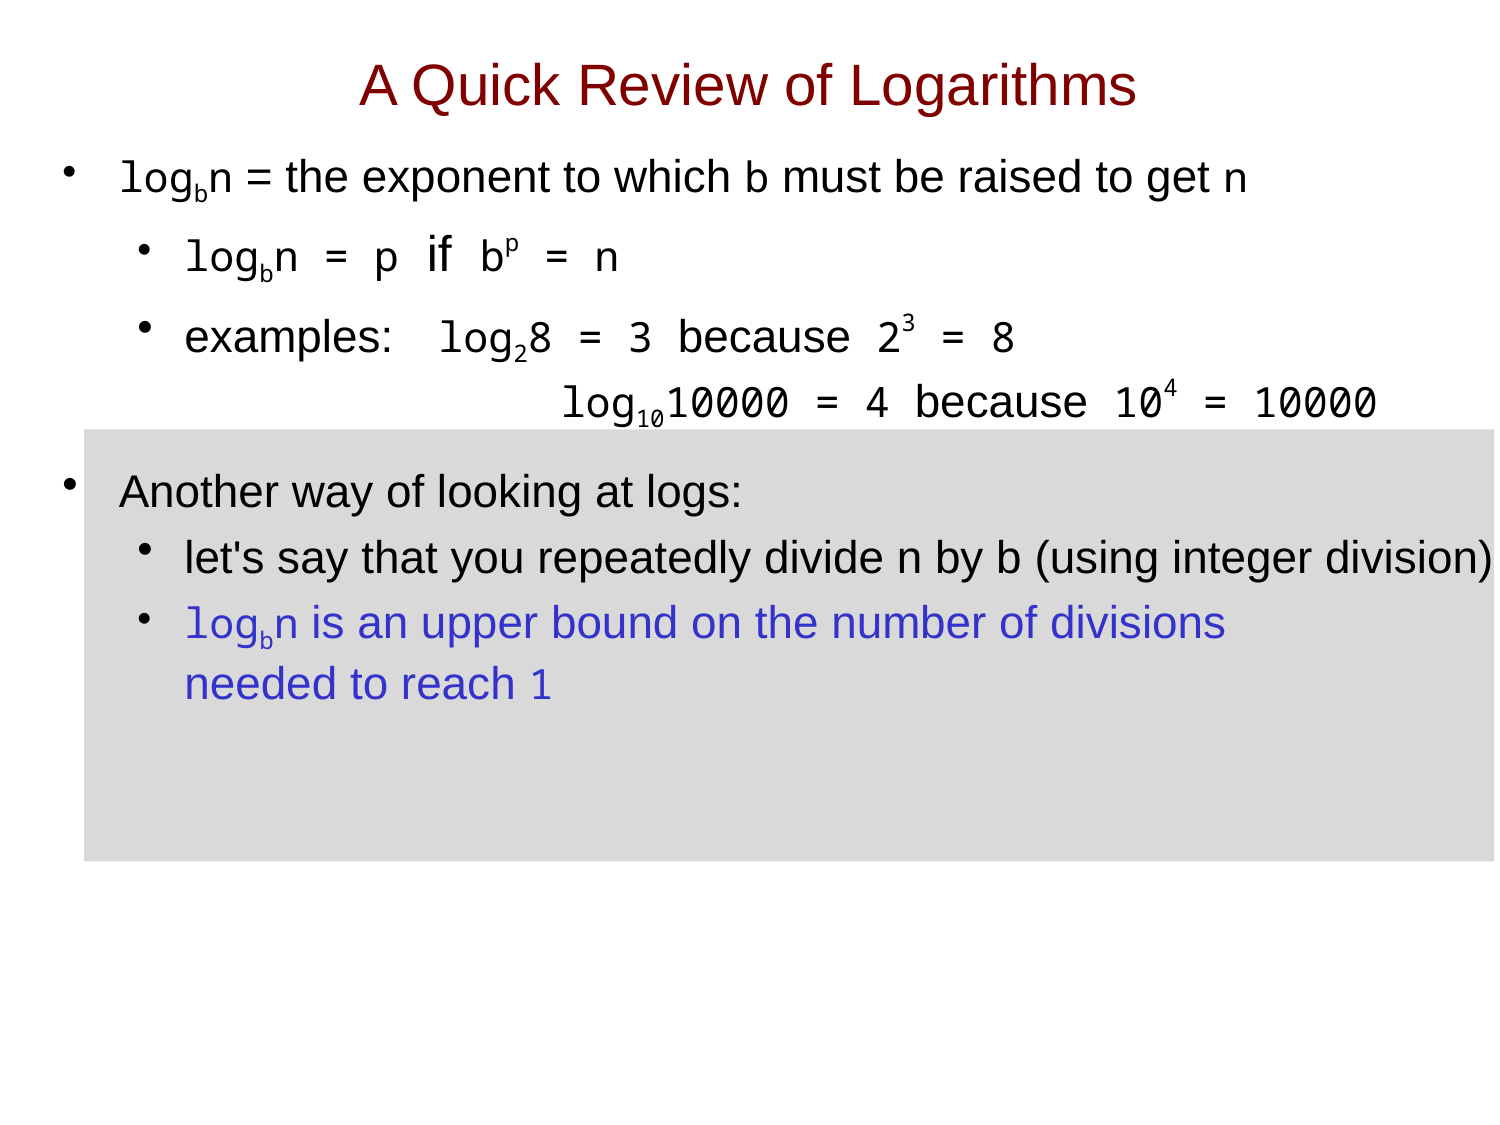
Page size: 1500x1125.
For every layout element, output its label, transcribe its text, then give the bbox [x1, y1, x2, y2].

title A Quick Review of Logarithms [112, 12, 1386, 152]
list logbn = the exponent to which b must be raised to get n logbn = p if bp = n examples: log28 = 3 because 23 = 8 log1010000 = 4 because 104 = 10000 Another way of looking at logs: let's say that you repeatedly divide n by b (using integer division) logbn is an upper bound on the number of divisions needed to reach 1 [47, 138, 1500, 1060]
